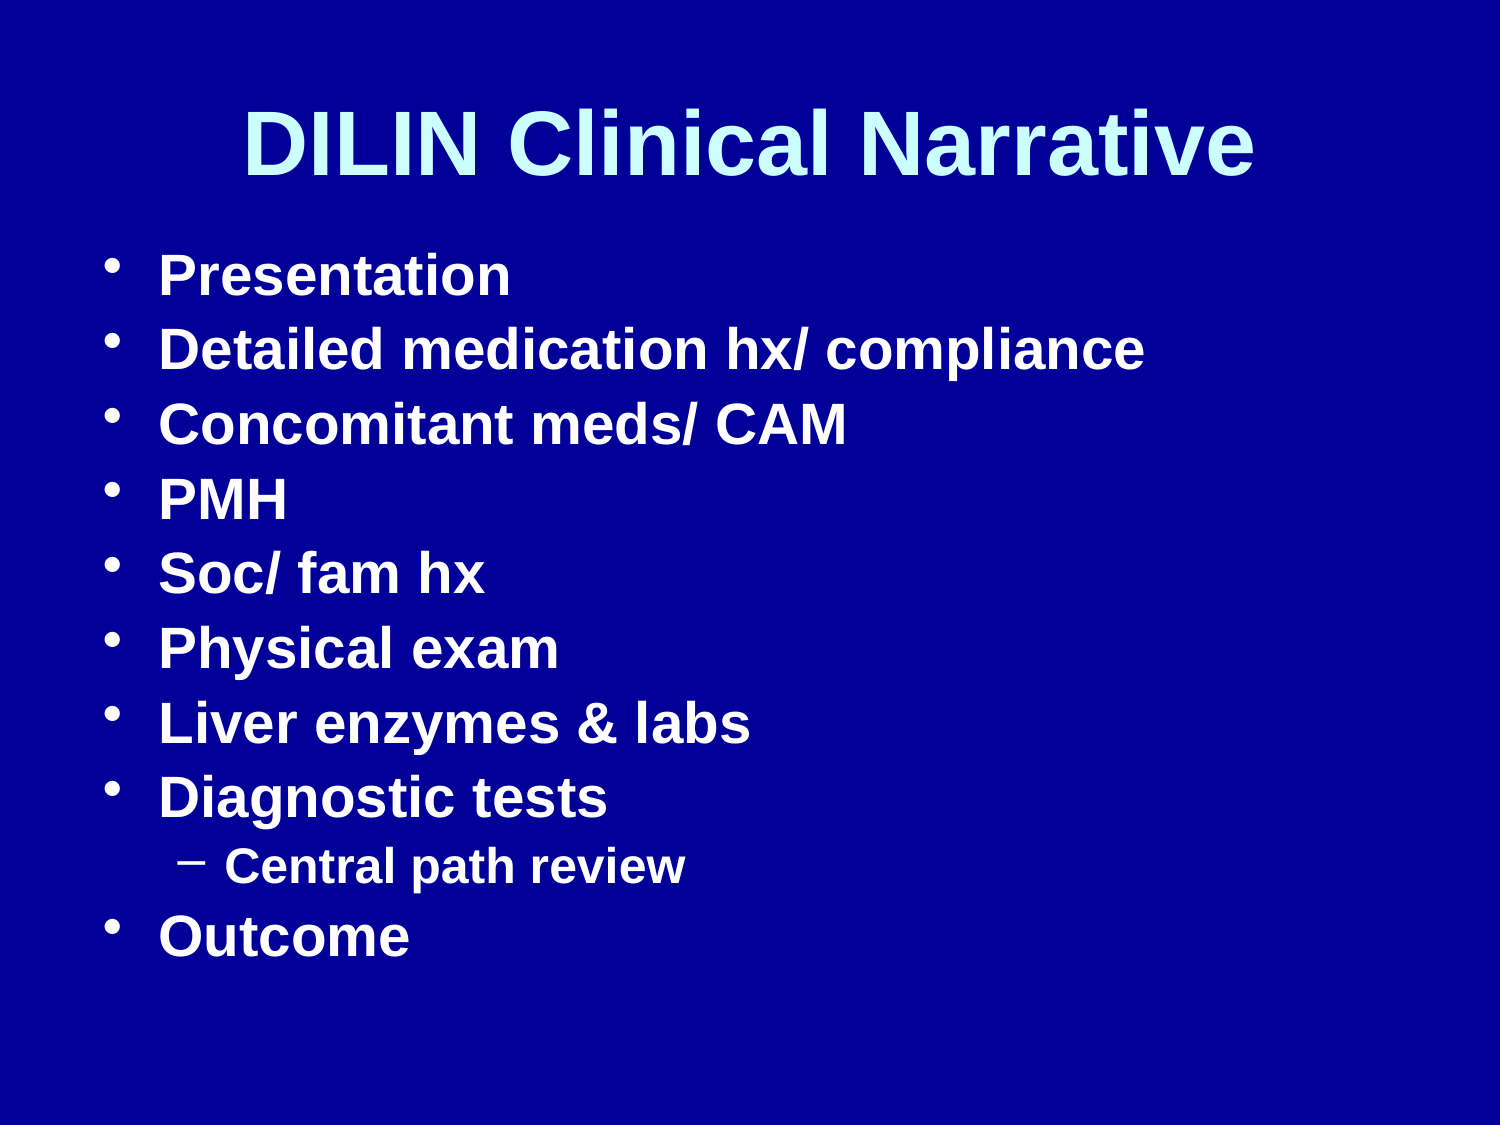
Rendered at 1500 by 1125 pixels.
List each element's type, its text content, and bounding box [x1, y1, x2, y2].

title DILIN Clinical Narrative [75, 45, 1425, 233]
list Presentation Detailed medication hx/ compliance Concomitant meds/ CAM PMH Soc/ fam hx Physical exam Liver enzymes & labs Diagnostic tests Central path review Outcome [87, 237, 1213, 1038]
